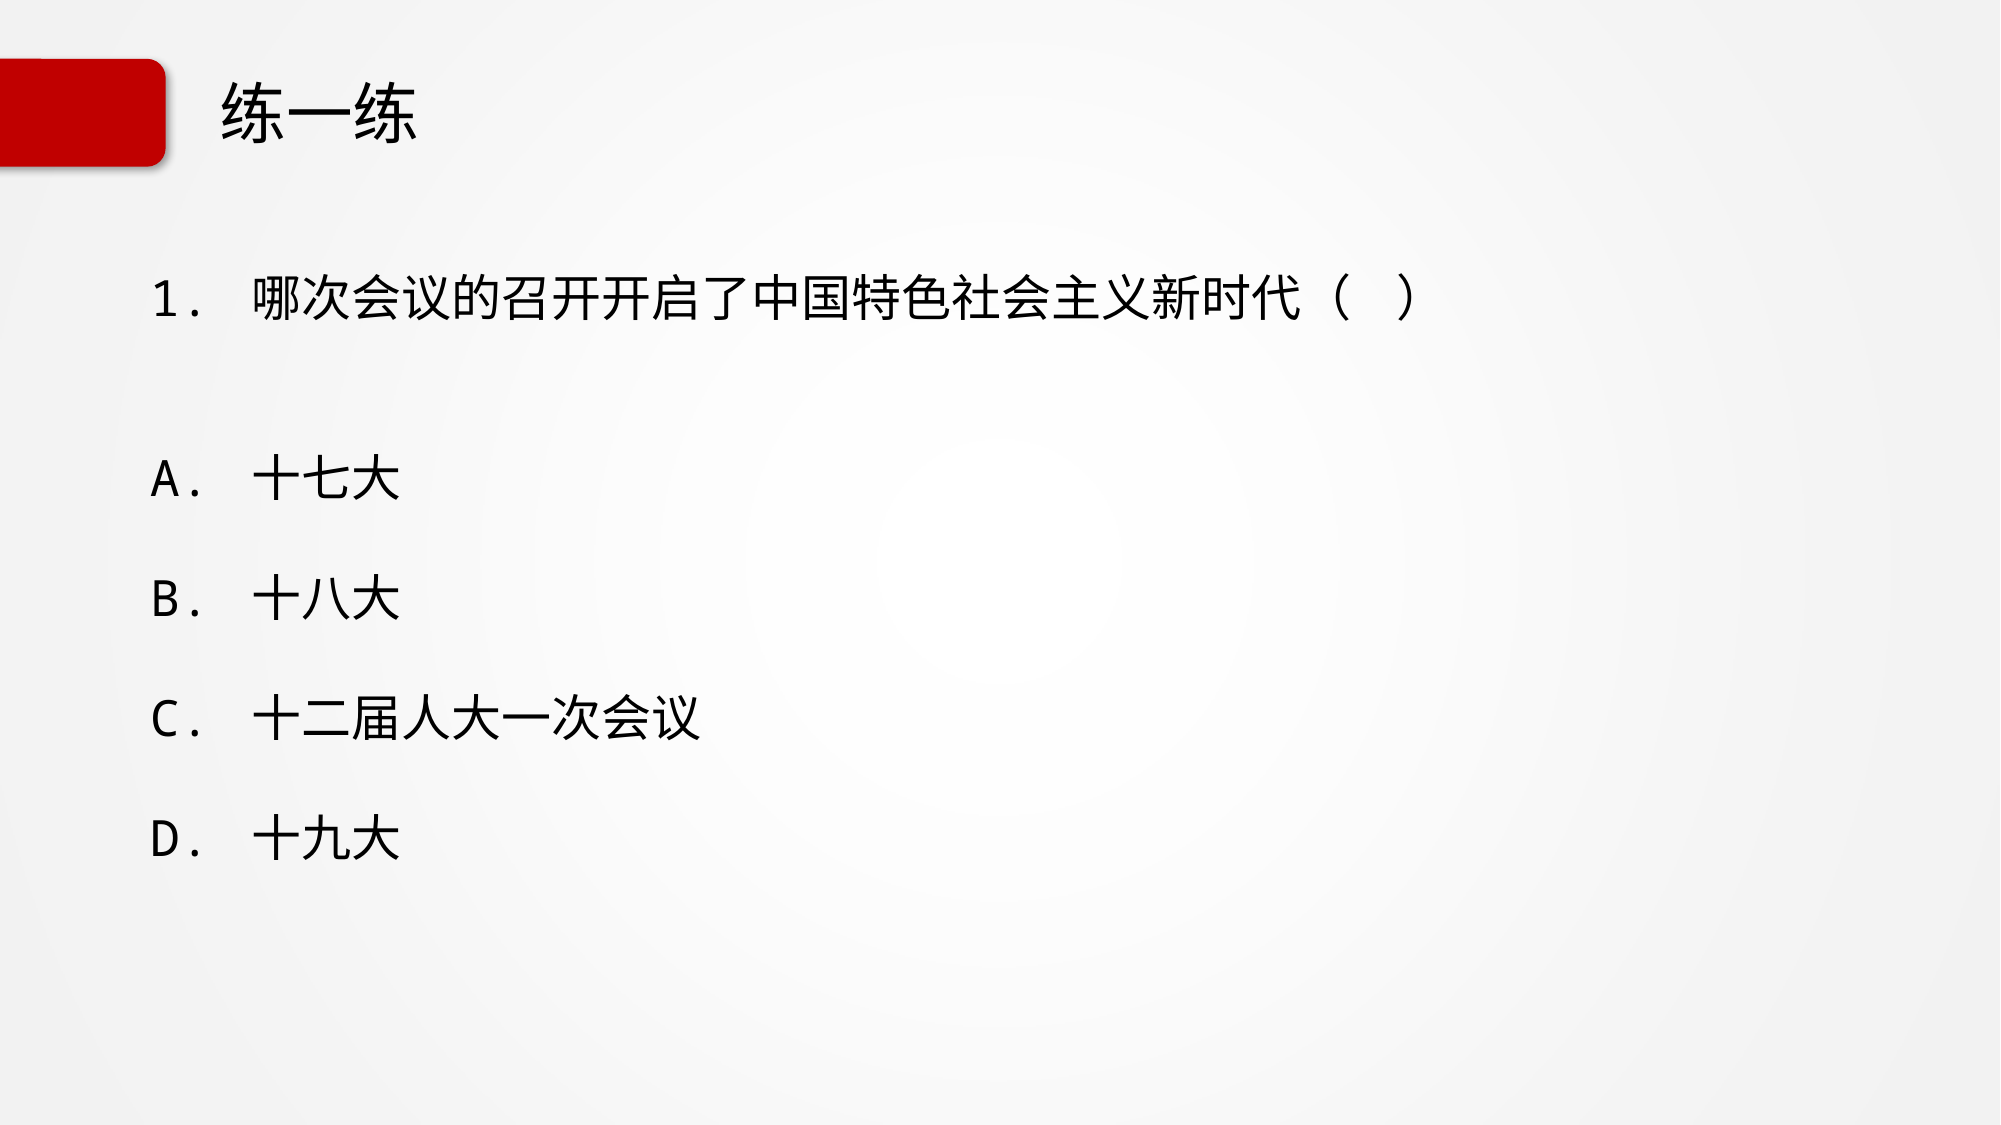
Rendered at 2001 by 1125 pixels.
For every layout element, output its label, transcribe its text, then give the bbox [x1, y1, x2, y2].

text_box 1. 哪次会议的召开开启了中国特色社会主义新时代（ ） A. 十七大 B. 十八大 C. 十二届人大一次会议 D. 十九大 [134, 259, 1877, 874]
picture [0, 0, 2000, 1125]
title 练一练 [204, 72, 1877, 162]
